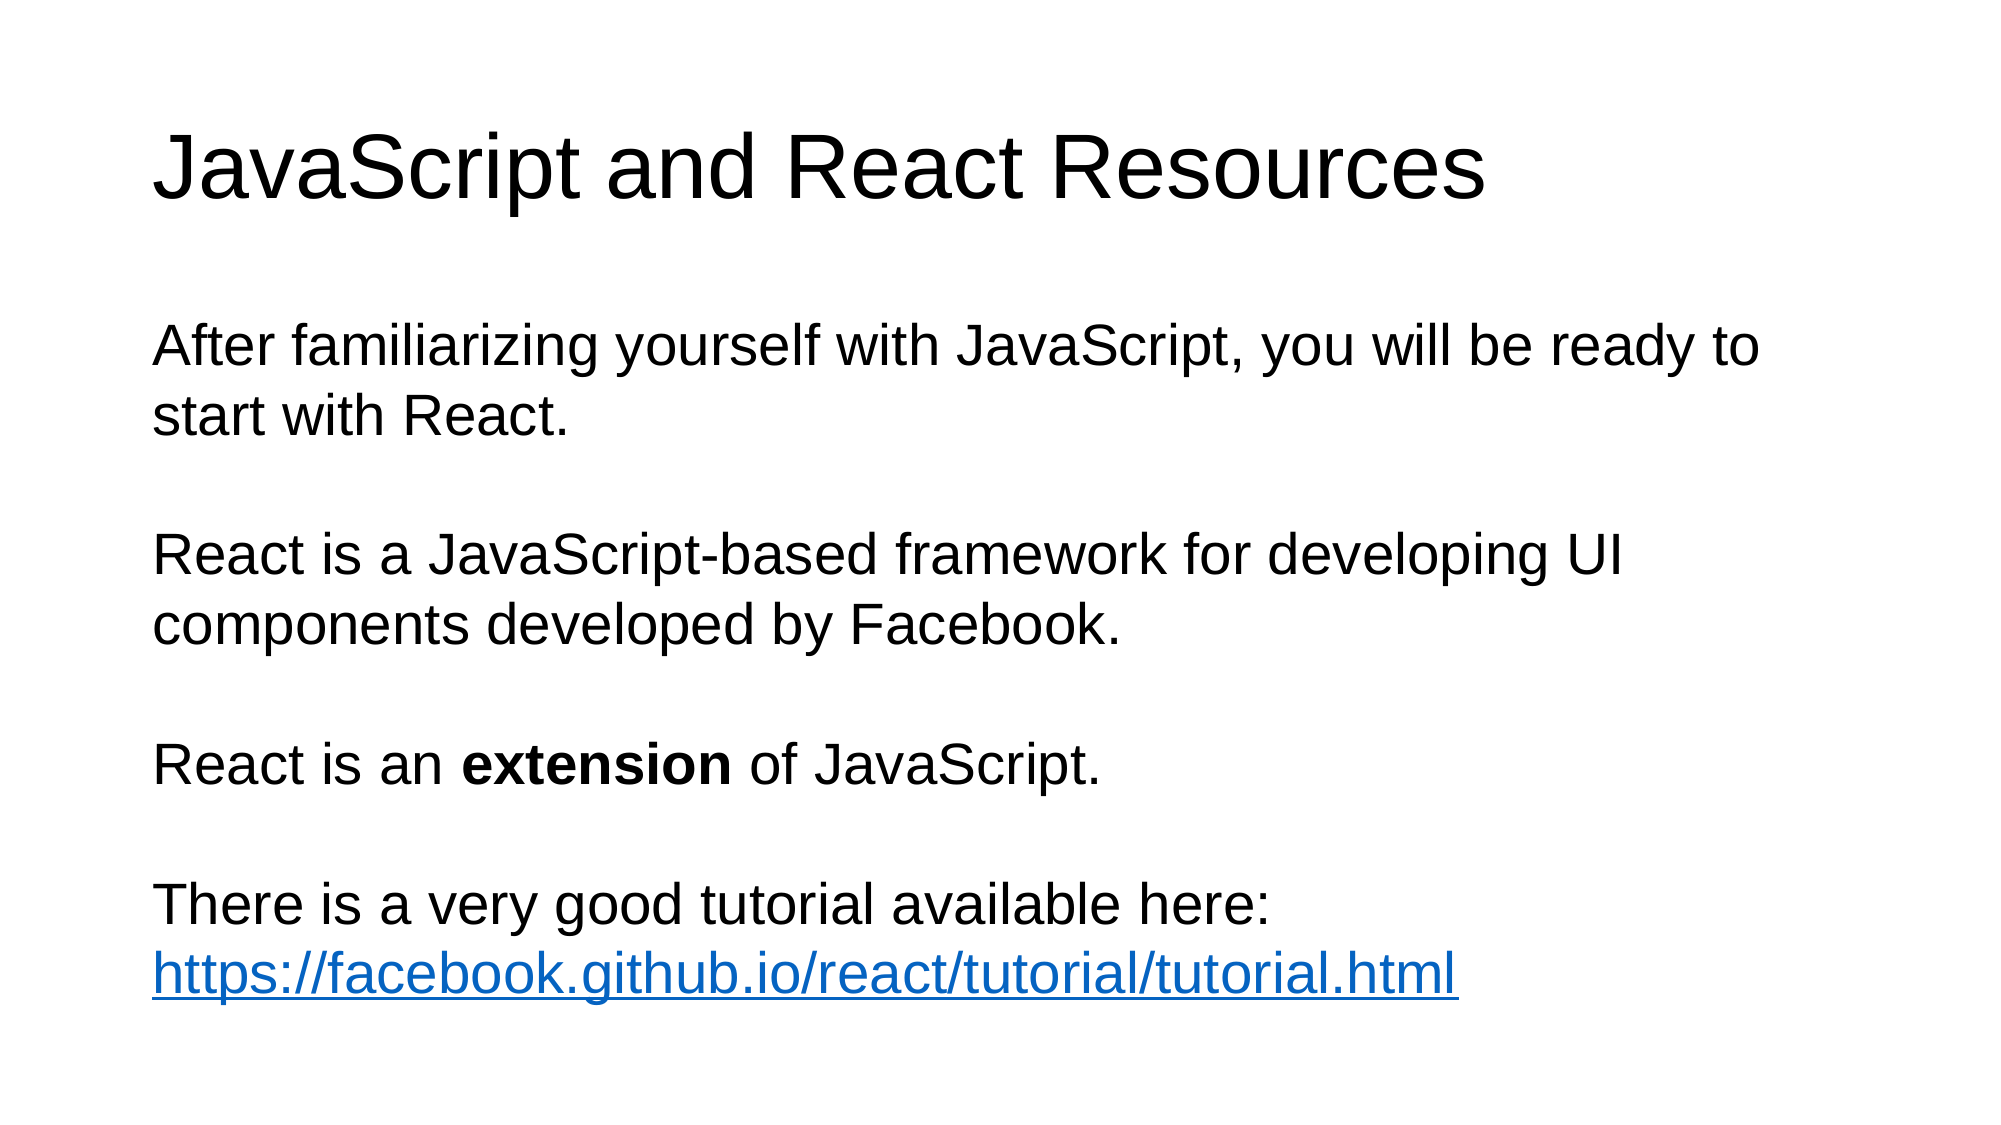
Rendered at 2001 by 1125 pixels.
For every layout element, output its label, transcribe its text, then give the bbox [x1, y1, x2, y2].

title JavaScript and React Resources [137, 59, 1863, 278]
list After familiarizing yourself with JavaScript, you will be ready to start with React. React is a JavaScript-based framework for developing UI components developed by Facebook. React is an extension of JavaScript. There is a very good tutorial available here: https://facebook.github.io/react/tutorial/tutorial.html [137, 299, 1863, 1014]
